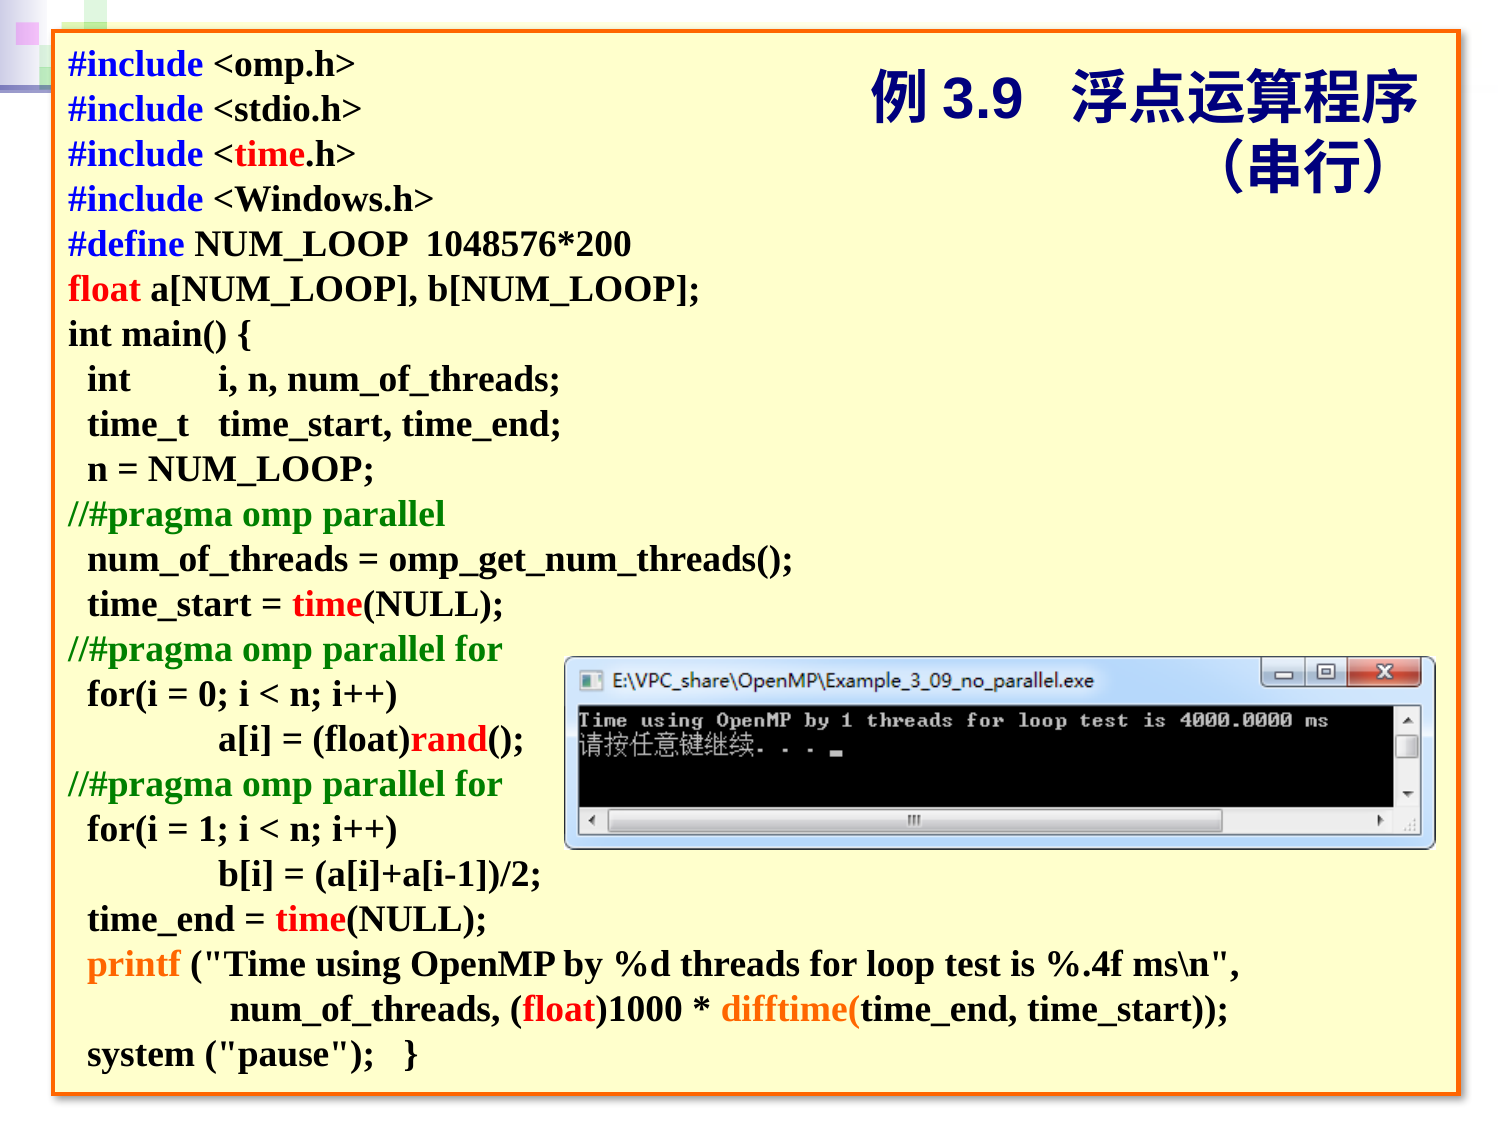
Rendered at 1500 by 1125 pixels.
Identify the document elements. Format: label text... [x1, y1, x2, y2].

list #include <omp.h> #include <stdio.h> #include <time.h> #include <Windows.h> #define NUM_LOOP 1048576*200 float a[NUM_LOOP], b[NUM_LOOP]; int main() { int i, n, num_of_threads; time_t time_start, time_end; n = NUM_LOOP; //#pragma omp parallel num_of_threads = omp_get_num_threads(); time_start = time(NULL); //#pragma omp parallel for for(i = 0; i < n; i++) a[i] = (float)rand(); //#pragma omp parallel for for(i = 1; i < n; i++) b[i] = (a[i]+a[i-1])/2; time_end = time(NULL); printf ("Time using OpenMP by %d threads for loop test is %.4f ms\n", num_of_threads, (float)1000 * difftime(time_end, time_start)); system ("pause"); } [52, 30, 1459, 1095]
picture [564, 656, 1436, 850]
title 例3.9 浮点运算程序 （串行） [699, 51, 1436, 209]
